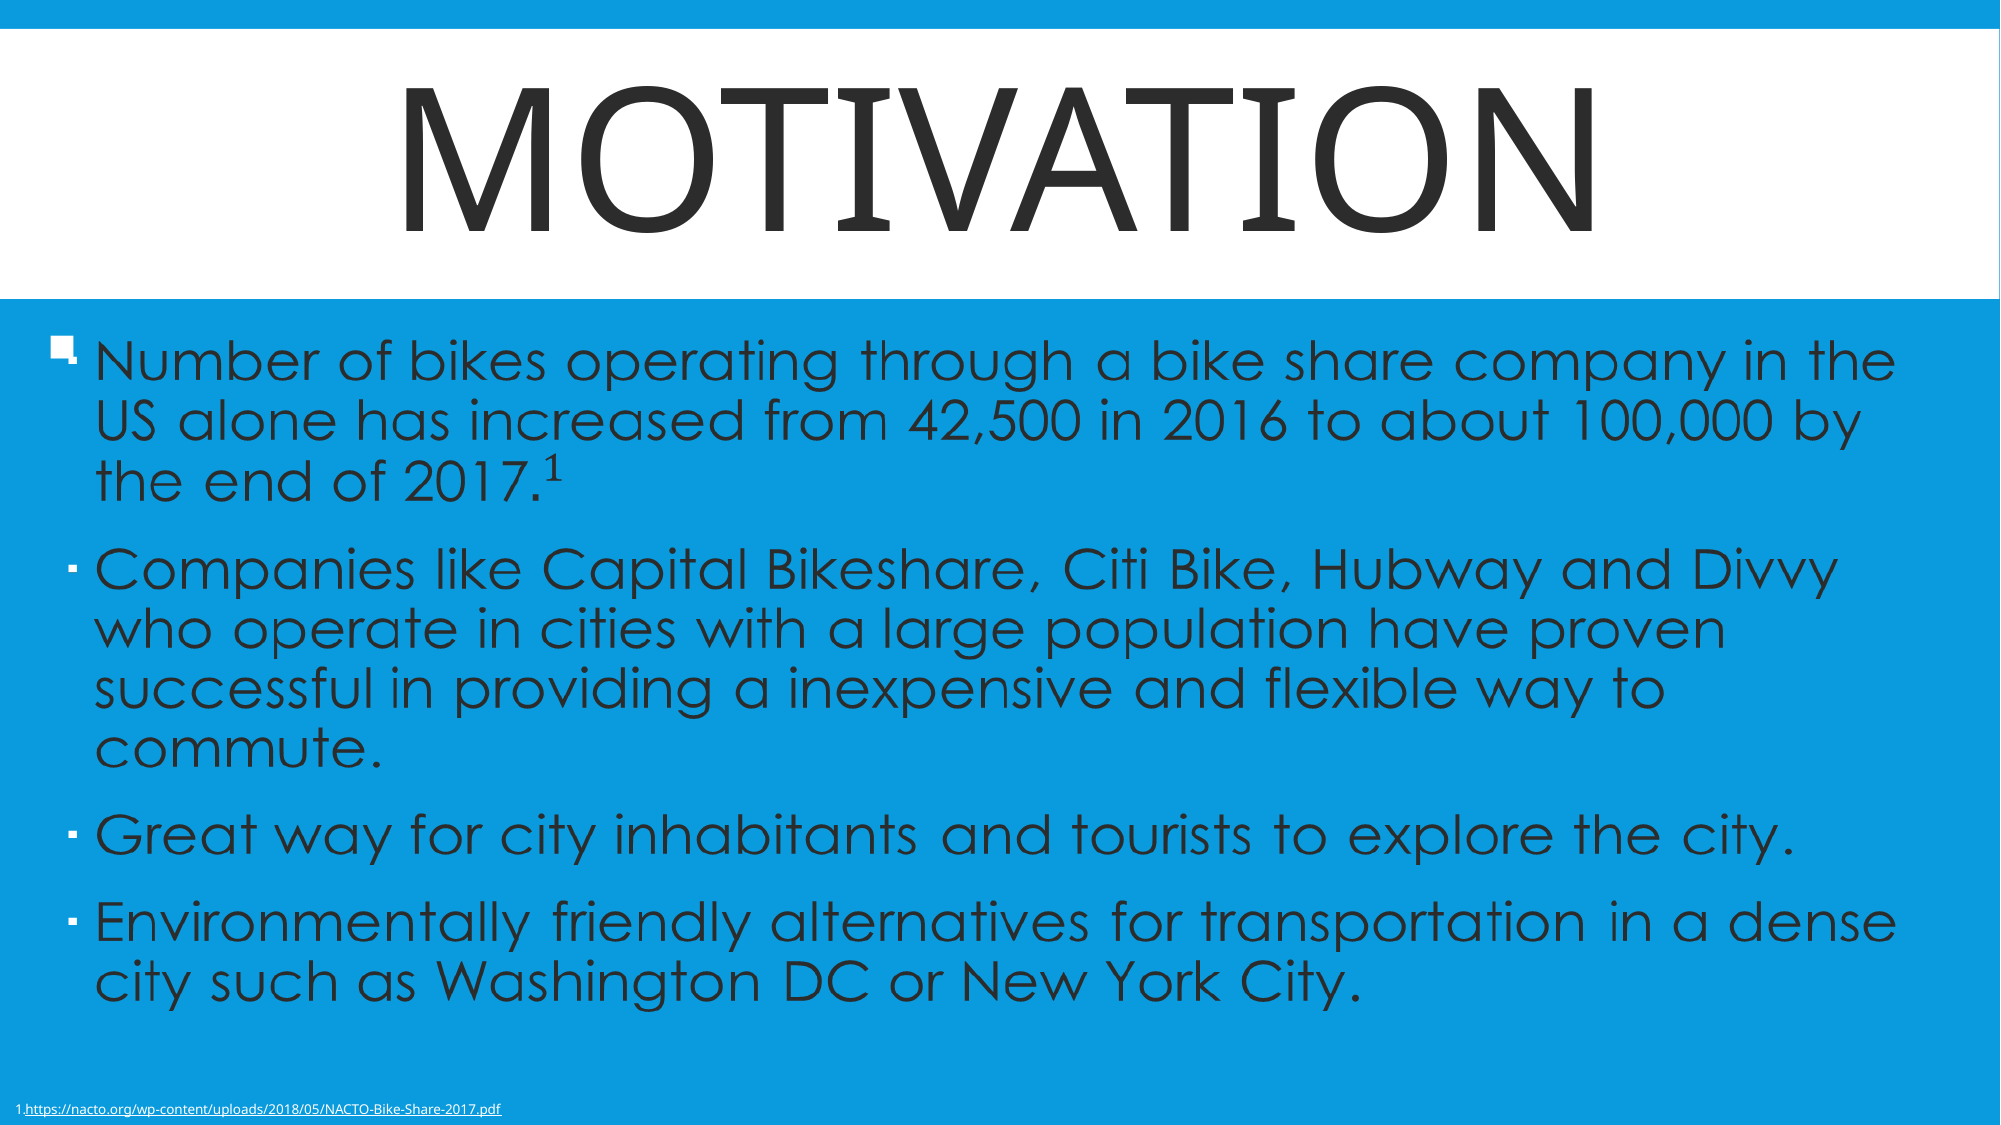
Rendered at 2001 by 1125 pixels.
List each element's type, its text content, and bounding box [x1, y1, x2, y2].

title MOTIVATION [197, 46, 1803, 295]
text_box https://nacto.org/wp-content/uploads/2018/05/NACTO-Bike-Share-2017.pdf [0, 1093, 2000, 1125]
list [31, 309, 1981, 1046]
